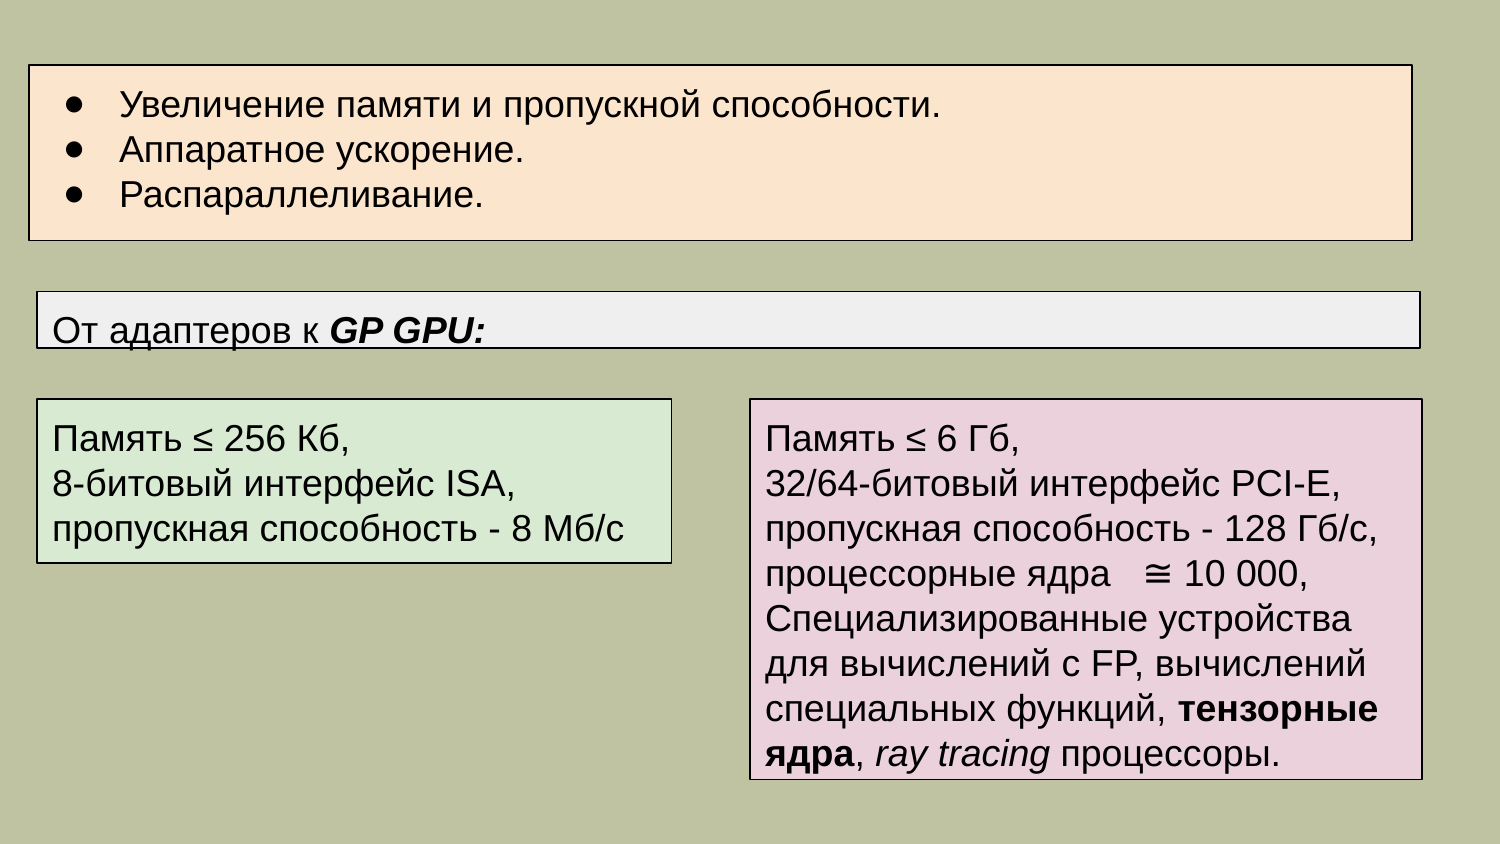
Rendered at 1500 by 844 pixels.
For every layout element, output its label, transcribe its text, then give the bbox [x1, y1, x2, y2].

text_box Память ≤ 256 Кб, 8-битовый интерфейс ISA, пропускная способность - 8 Мб/с [37, 398, 672, 563]
text_box От адаптеров к GP GPU: [37, 291, 1420, 348]
text_box Увеличение памяти и пропускной способности. Аппаратное ускорение. Распараллеливание. [29, 64, 1413, 241]
text_box Память ≤ 6 Гб, 32/64-битовый интерфейс PCI-E, пропускная способность - 128 Гб/с, процессорные ядра ≅ 10 000, Специализированные устройства для вычислений с FP, вычислений специальных функций, тензорные ядра, ray tracing процессоры. [750, 398, 1422, 780]
